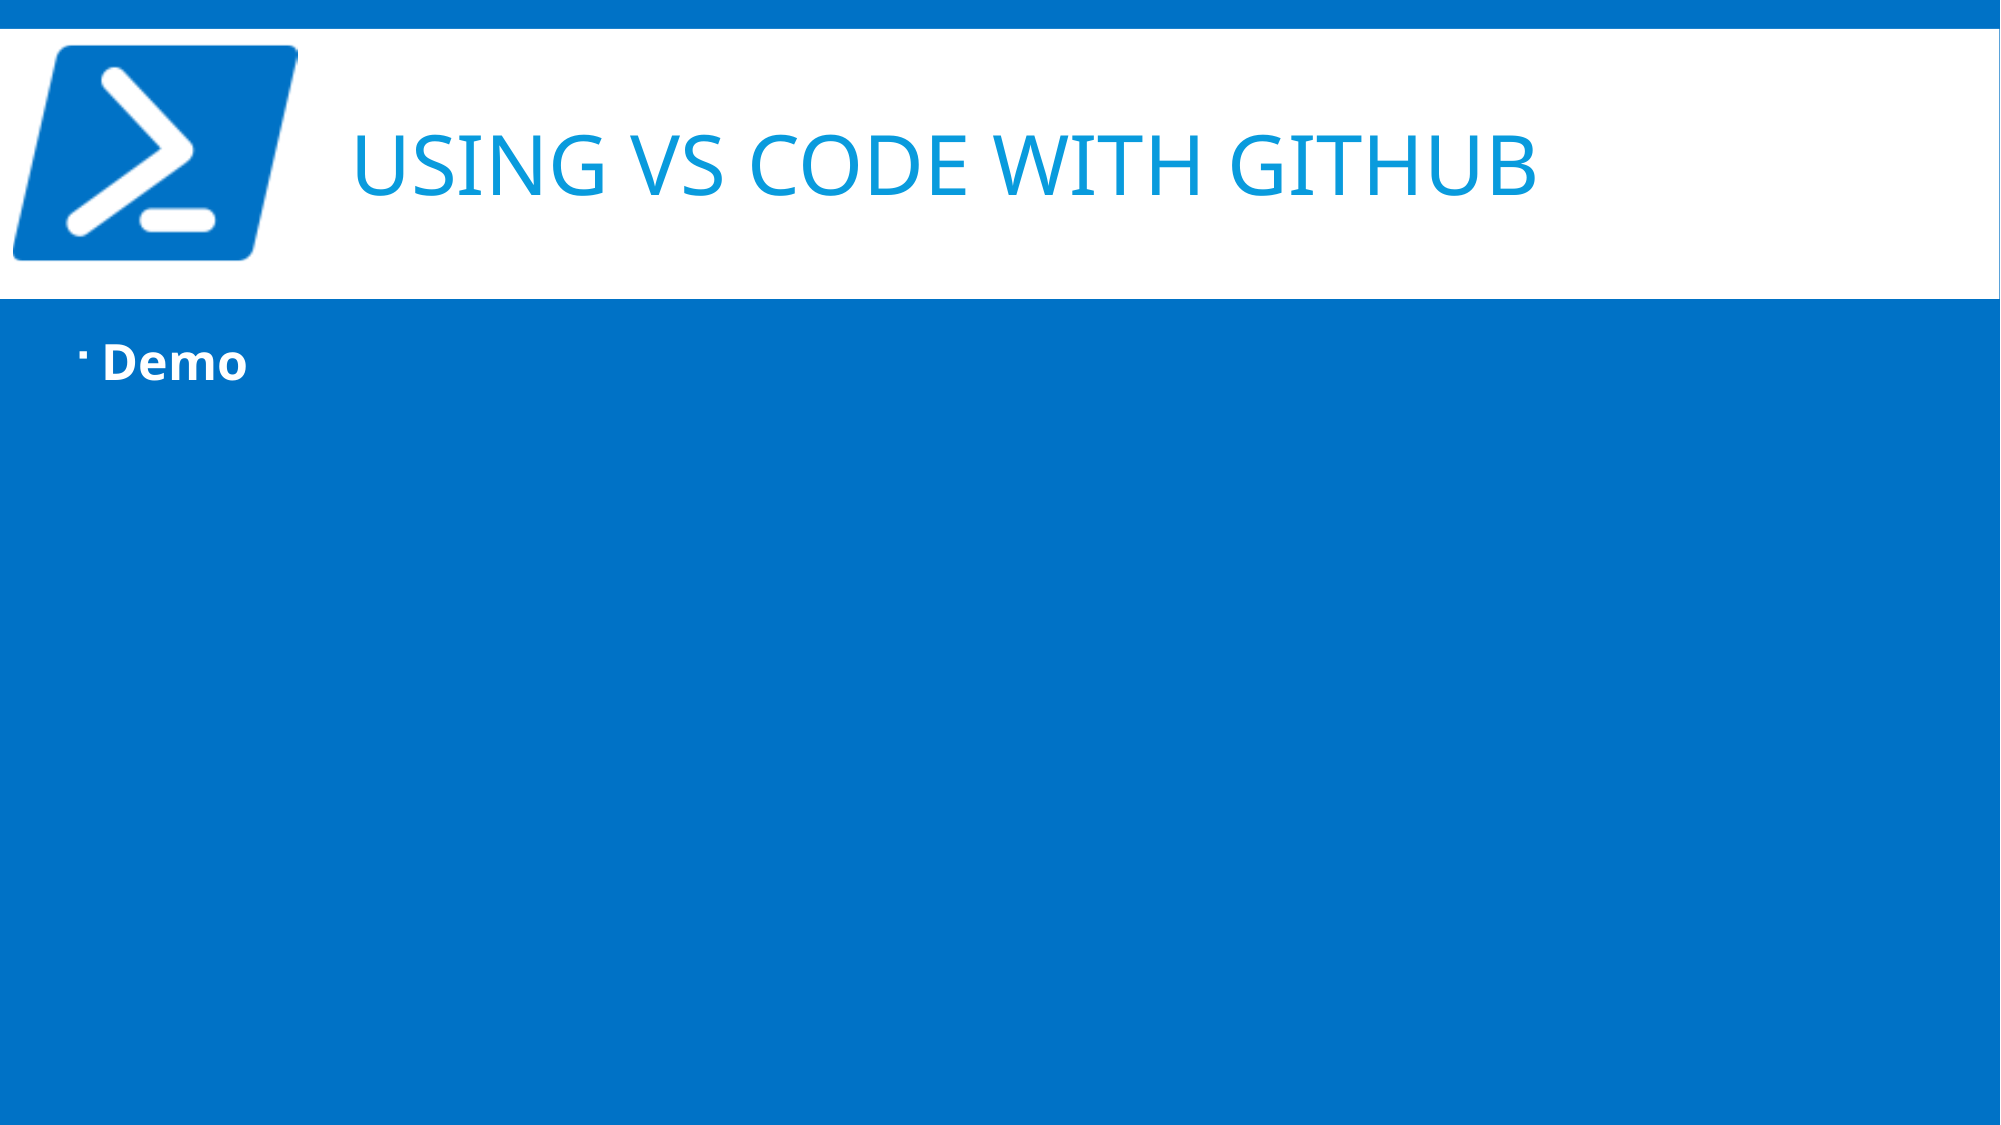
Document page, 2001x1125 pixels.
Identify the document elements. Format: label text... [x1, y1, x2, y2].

title Using VS Code with GitHub [335, 46, 1803, 295]
picture [13, 9, 298, 295]
list Demo [56, 329, 1957, 578]
